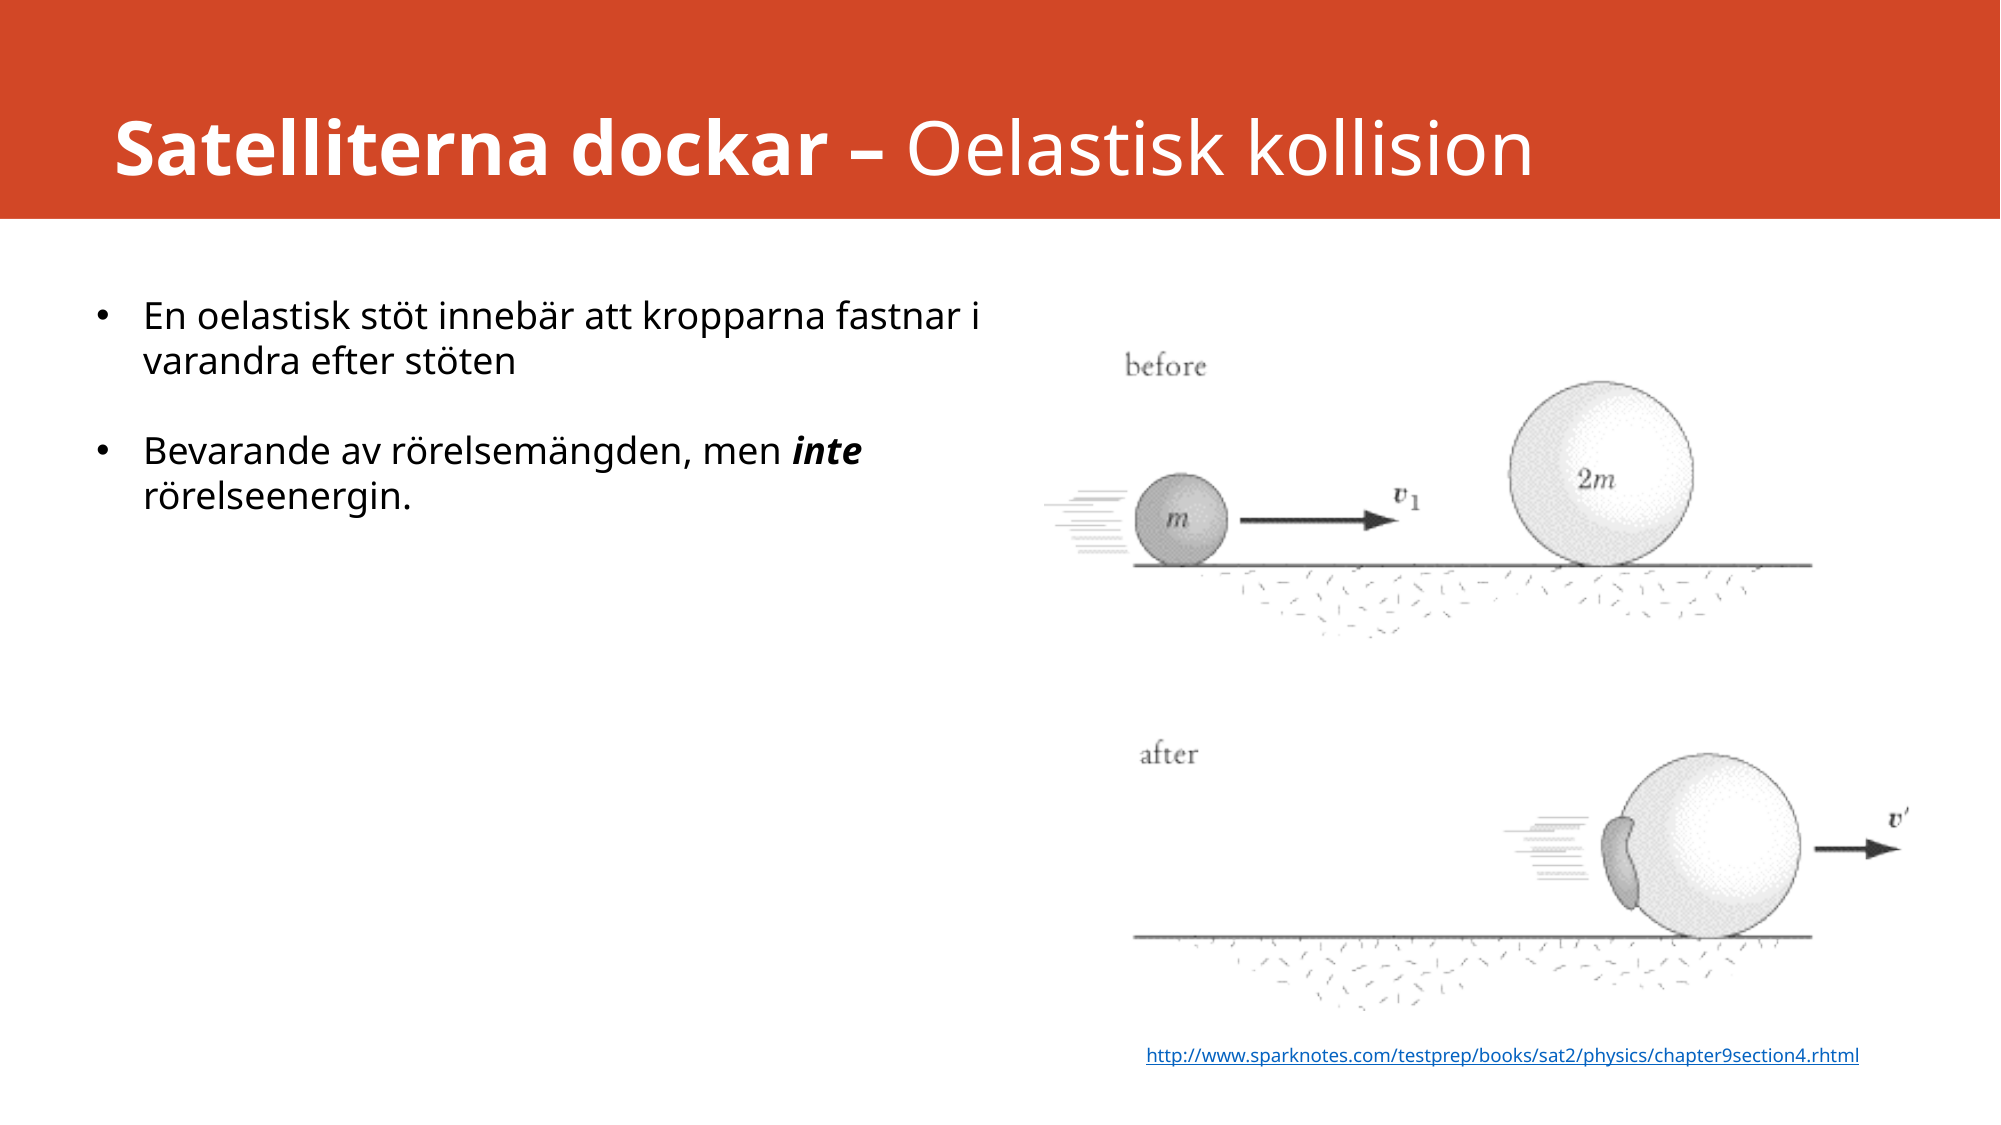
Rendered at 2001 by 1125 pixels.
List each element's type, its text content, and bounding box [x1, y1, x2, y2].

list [1044, 347, 1914, 1011]
text_box http://www.sparknotes.com/testprep/books/sat2/physics/chapter9section4.rhtml [1131, 1035, 2000, 1077]
text_box En oelastisk stöt innebär att kropparna fastnar i varandra efter stöten Bevarande av rörelsemängden, men inte rörelseenergin. [81, 284, 1082, 1020]
title Satelliterna dockar – Oelastisk kollision [99, 0, 1863, 199]
